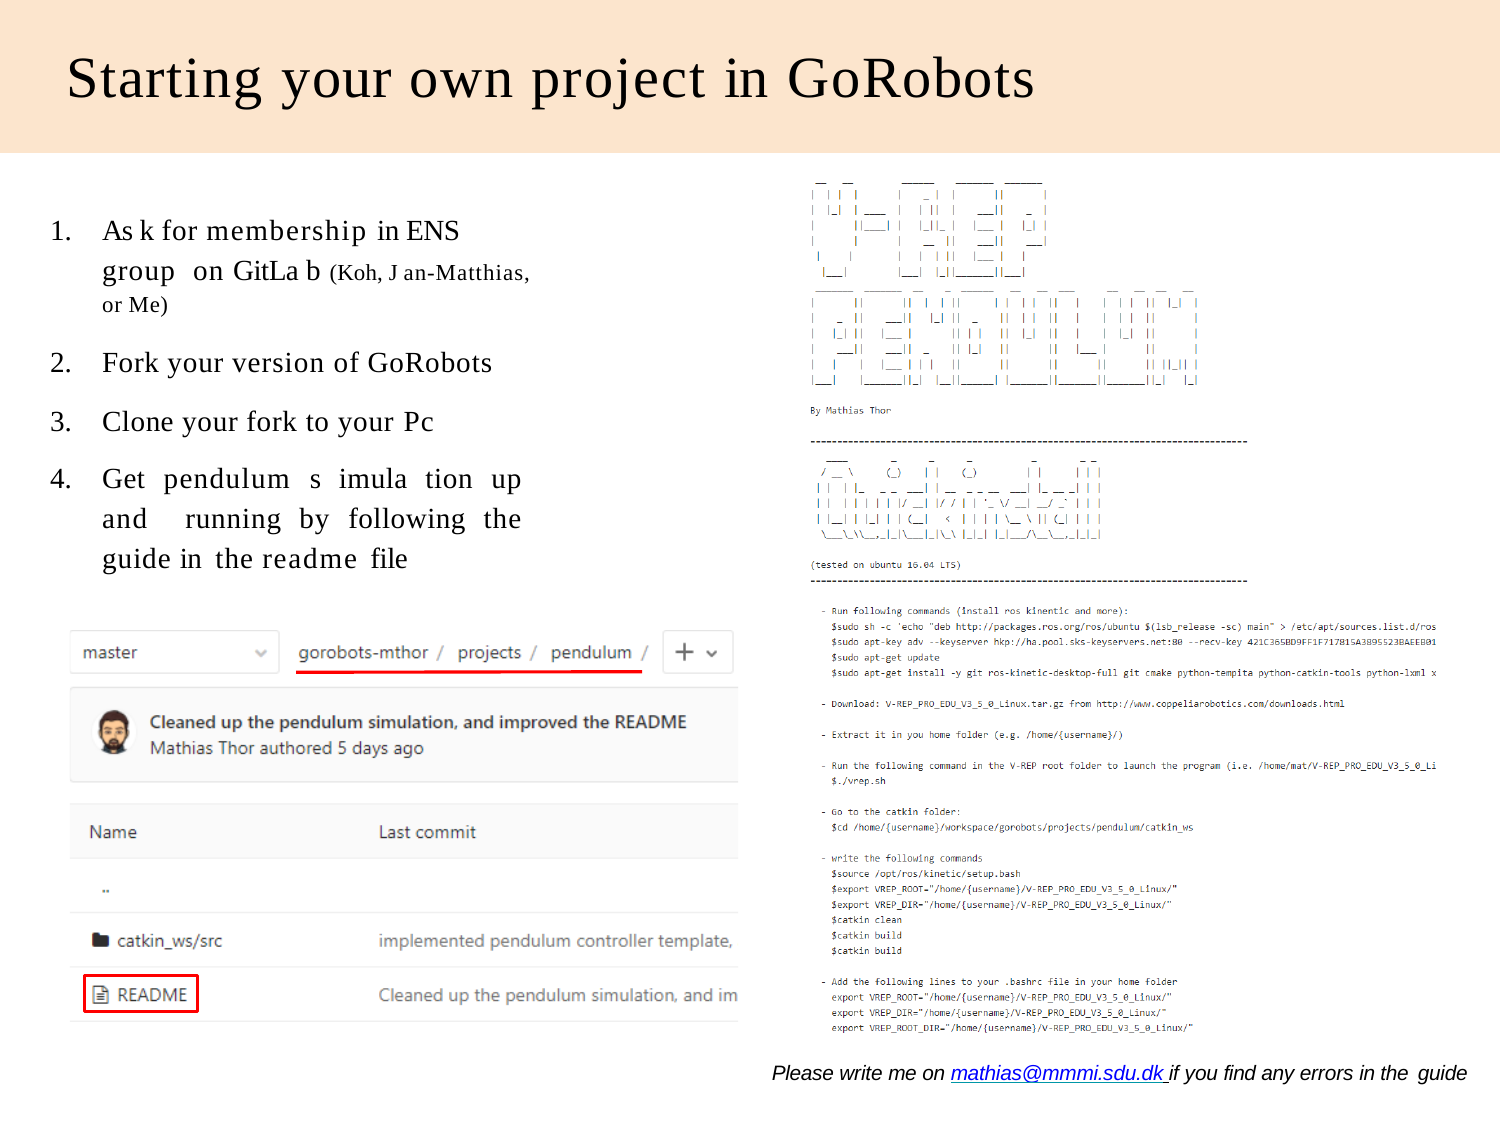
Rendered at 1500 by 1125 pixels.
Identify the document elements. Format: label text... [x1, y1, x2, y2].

text_box Please write me on mathias@mmmi.sdu.dk if you find any errors in the guide [769, 1057, 1480, 1085]
title Starting your own project in GoRobots [64, 36, 1042, 227]
text_box As k for membership in ENS group on GitLa b (Koh, J an-Matthias, or Me) Fork your version of GoRobots Clone your fork to your Pc Get pendulum s imula tion up and running by following the guide in the readme file [48, 204, 542, 575]
text_box [0, 0, 1500, 153]
text_box [810, 183, 1436, 1033]
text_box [69, 630, 739, 1023]
